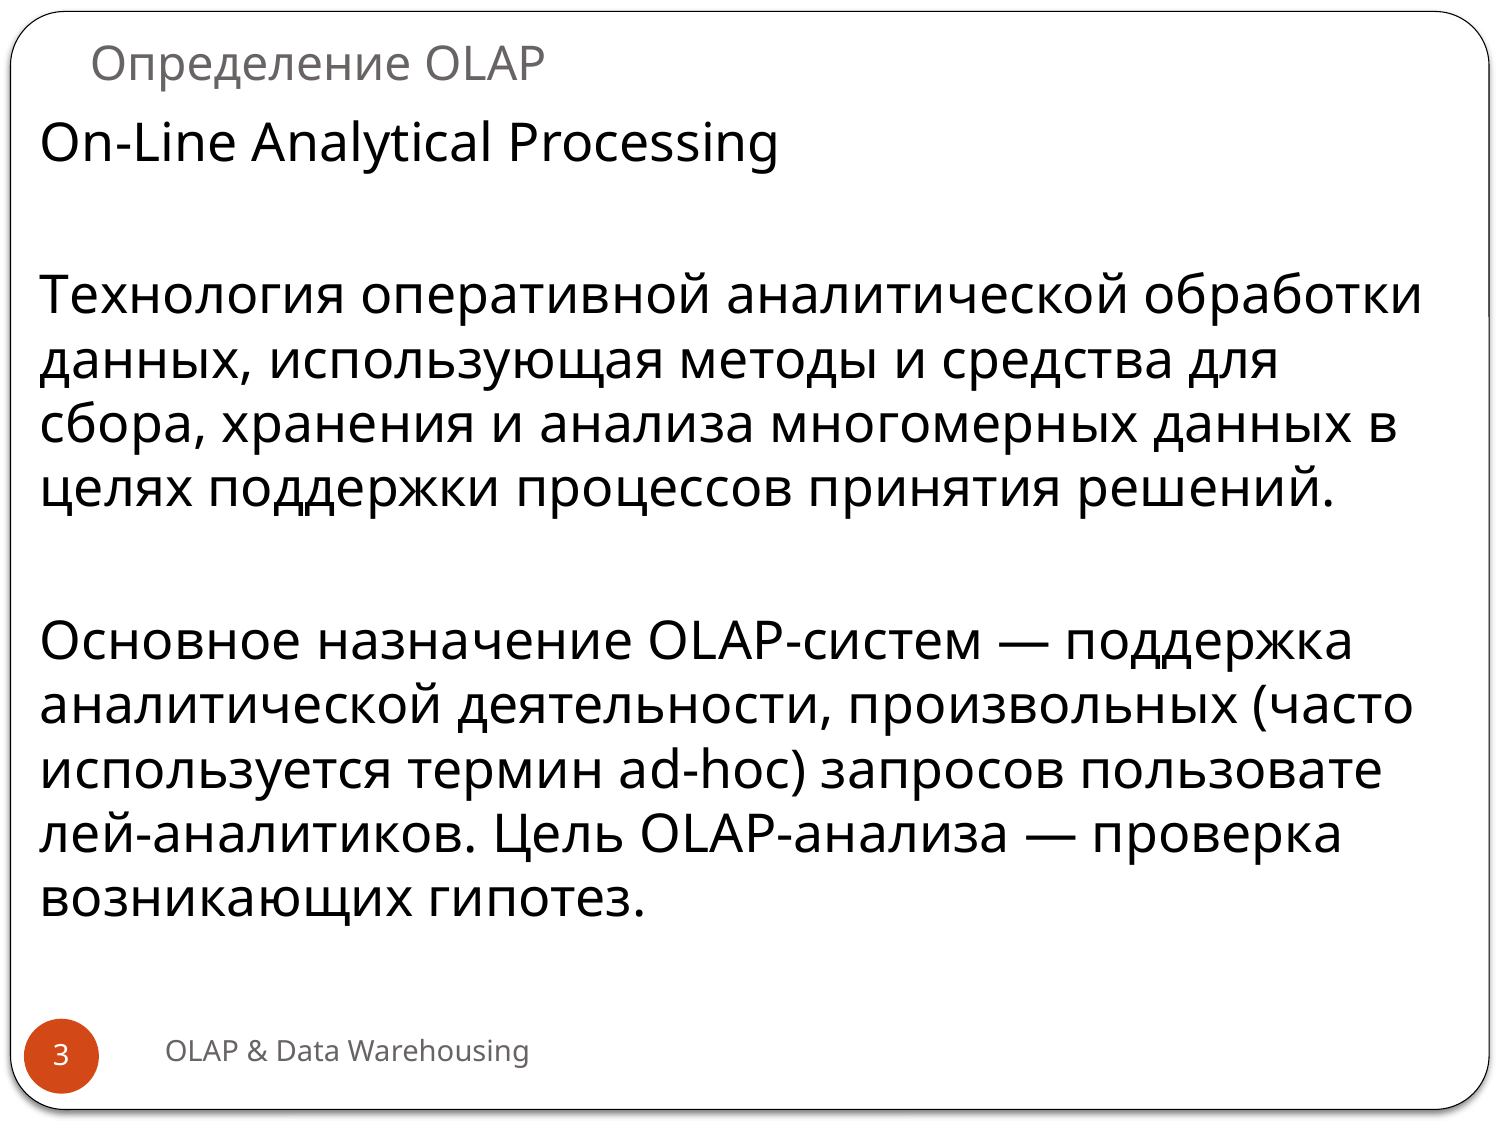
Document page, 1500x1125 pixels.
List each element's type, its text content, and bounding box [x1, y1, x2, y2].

list On-Line Analytical Processing Технология оператив­ной аналитической обработки данных, использующая методы и средства для сбора, хранения и анализа многомерных данных в целях поддержки процес­сов принятия решений. Основное назначение OLAP-систем — поддержка аналитической деятельно­сти, произвольных (часто используется термин ad-hoc) запросов пользовате­лей-аналитиков. Цель OLAP-анализа — проверка возникающих гипотез. [24, 99, 1463, 938]
title Определение OLAP [75, 24, 1425, 99]
footer OLAP & Data Warehousing [150, 1012, 800, 1088]
slide_number 3 [23, 1018, 99, 1094]
